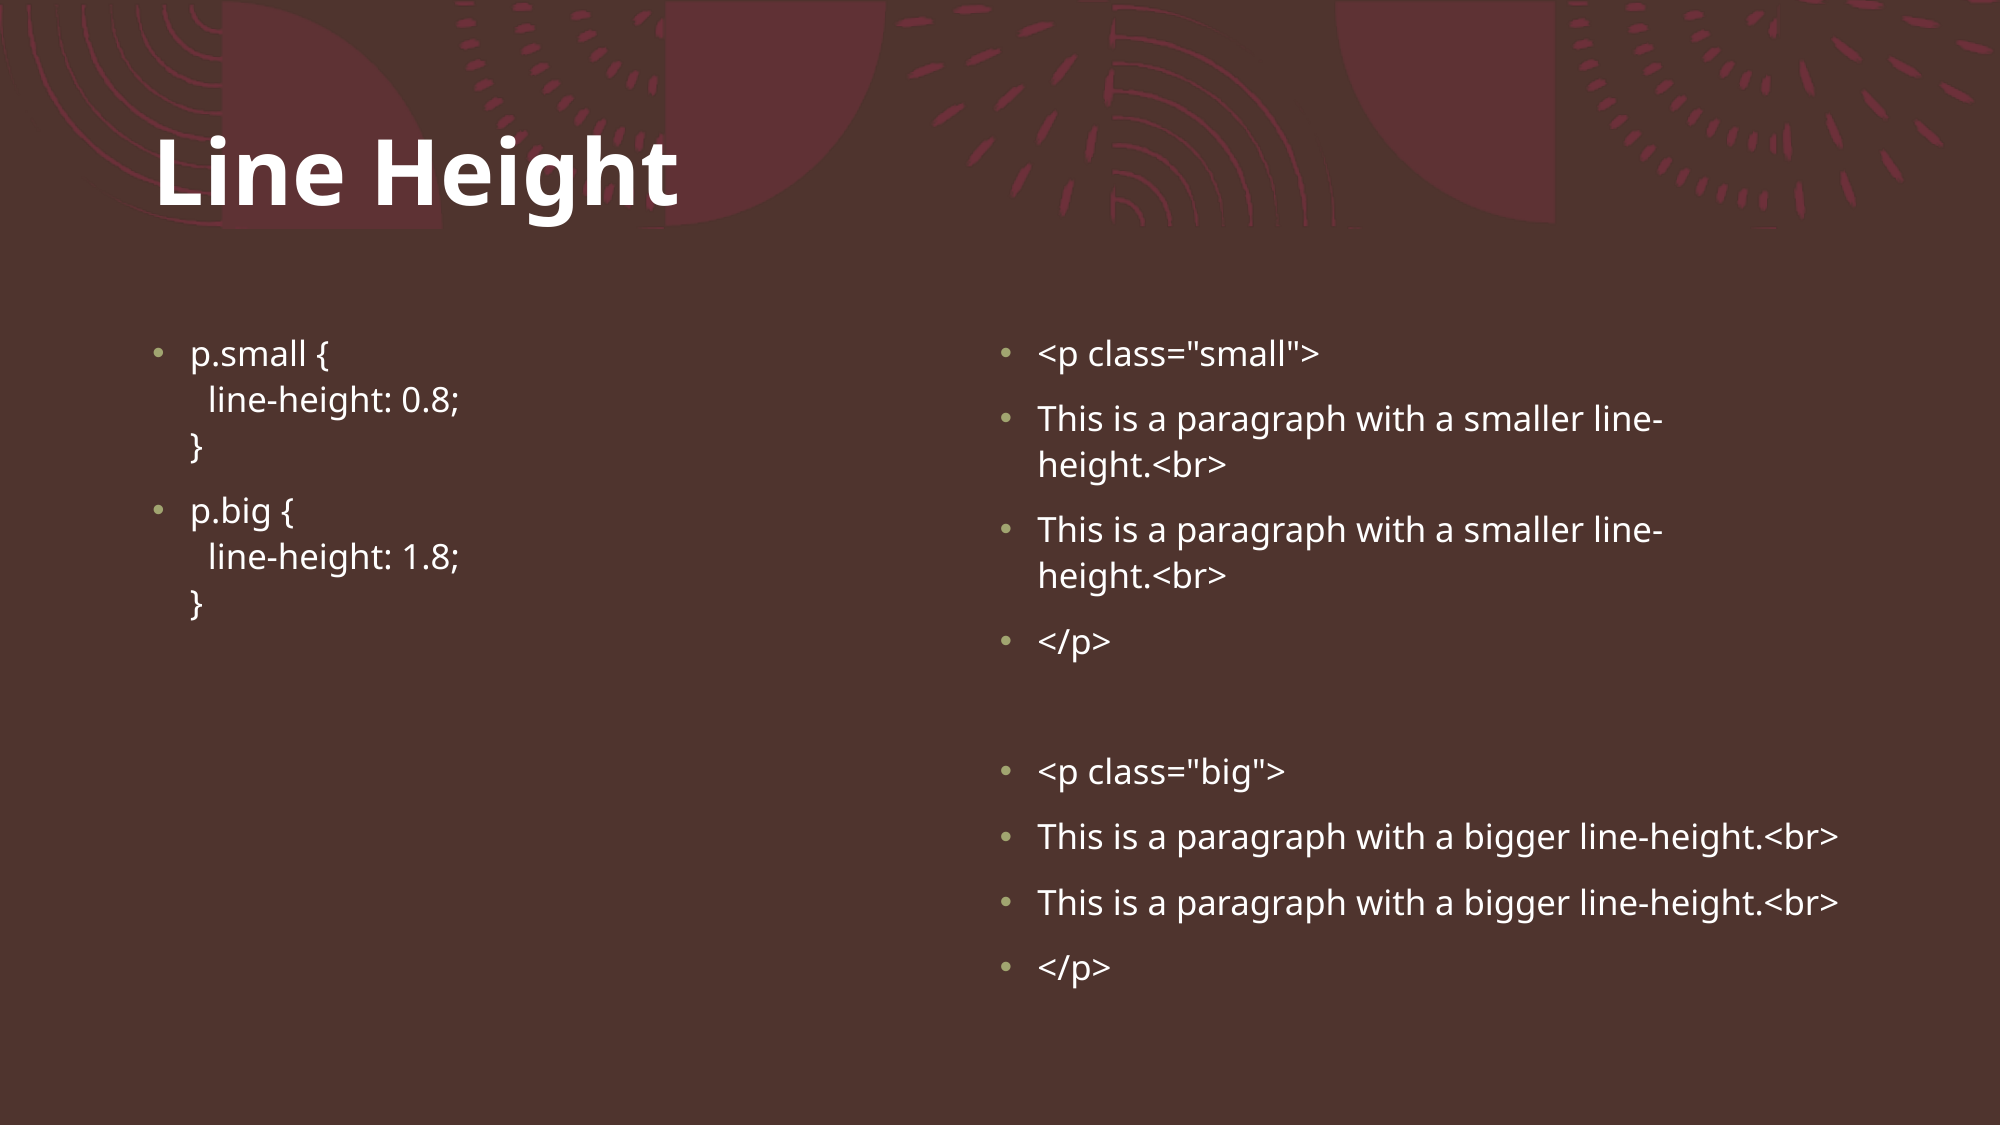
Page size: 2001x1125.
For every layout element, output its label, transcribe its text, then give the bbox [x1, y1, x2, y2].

list p.small { line-height: 0.8; } p.big { line-height: 1.8; } <p class="small"> This is a paragraph with a smaller line-height.<br> This is a paragraph with a smaller line-height.<br> </p> <p class="big"> This is a paragraph with a bigger line-height.<br> This is a paragraph with a bigger line-height.<br> </p> [137, 319, 1863, 1009]
title Line Height [137, 60, 1863, 278]
